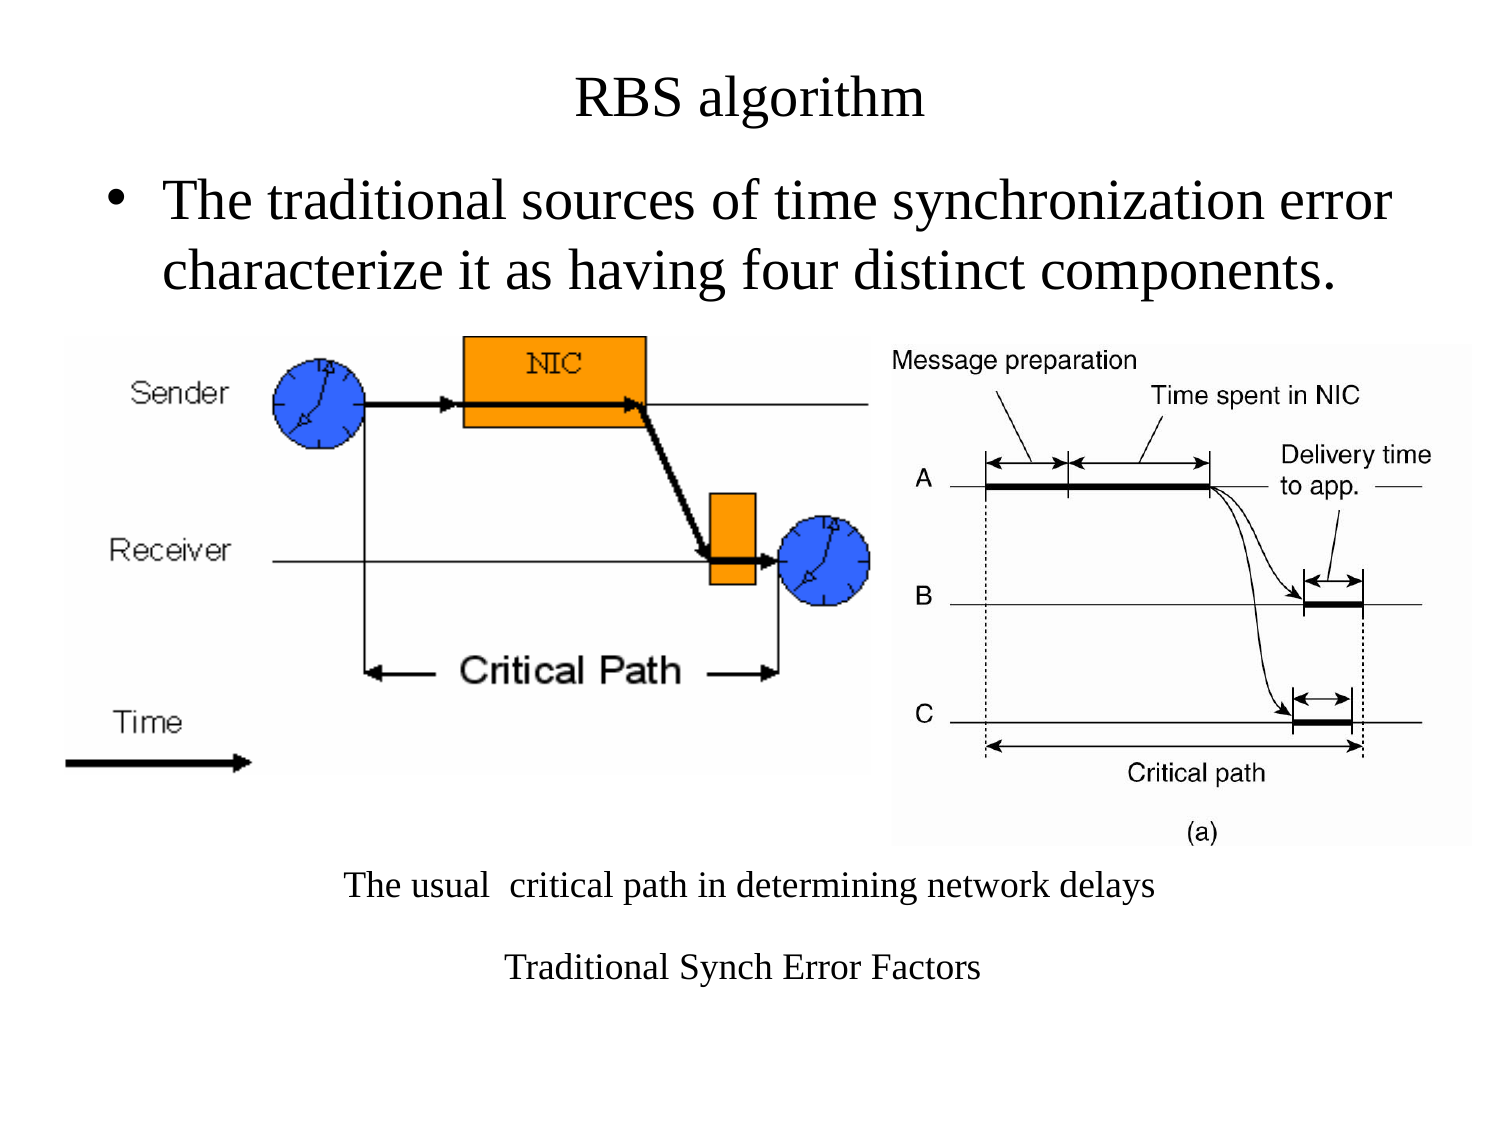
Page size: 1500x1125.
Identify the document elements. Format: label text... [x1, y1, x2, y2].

picture [891, 343, 1472, 847]
title RBS algorithm [49, 37, 1451, 149]
picture [64, 335, 871, 775]
list The traditional sources of time synchronization error characterize it as having four distinct components. The usual critical path in determining network delays [49, 153, 1451, 1013]
text_box Traditional Synch Error Factors [489, 934, 1007, 995]
